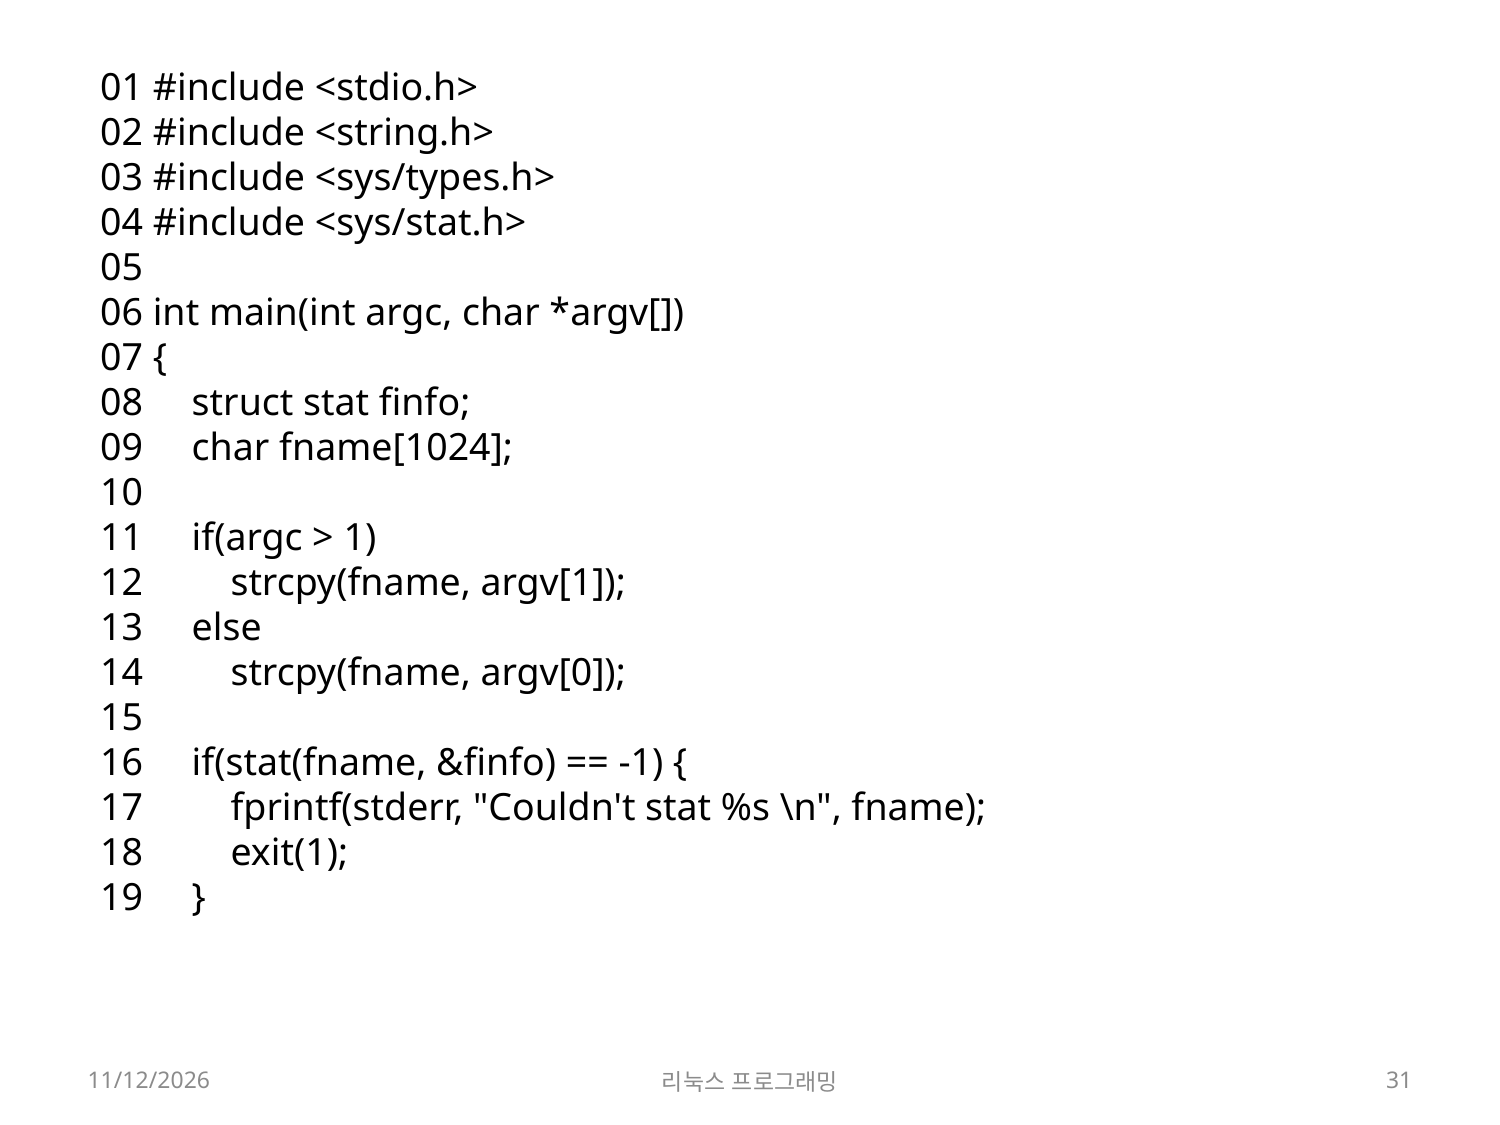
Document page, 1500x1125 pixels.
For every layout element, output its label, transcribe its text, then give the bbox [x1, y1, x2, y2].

slide_number 31 [1090, 1060, 1428, 1103]
footer 리눅스 프로그래밍 [496, 1060, 1004, 1103]
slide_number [72, 1060, 410, 1103]
text_box 01 #include <stdio.h> 02 #include <string.h> 03 #include <sys/types.h> 04 #include <sys/stat.h> 05 06 int main(int argc, char *argv[]) 07 { 08 struct stat finfo; 09 char fname[1024]; 10 11 if(argc > 1) 12 strcpy(fname, argv[1]); 13 else 14 strcpy(fname, argv[0]); 15 16 if(stat(fname, &finfo) == -1) { 17 fprintf(stderr, "Couldn't stat %s \n", fname); 18 exit(1); 19 } [85, 55, 1387, 926]
